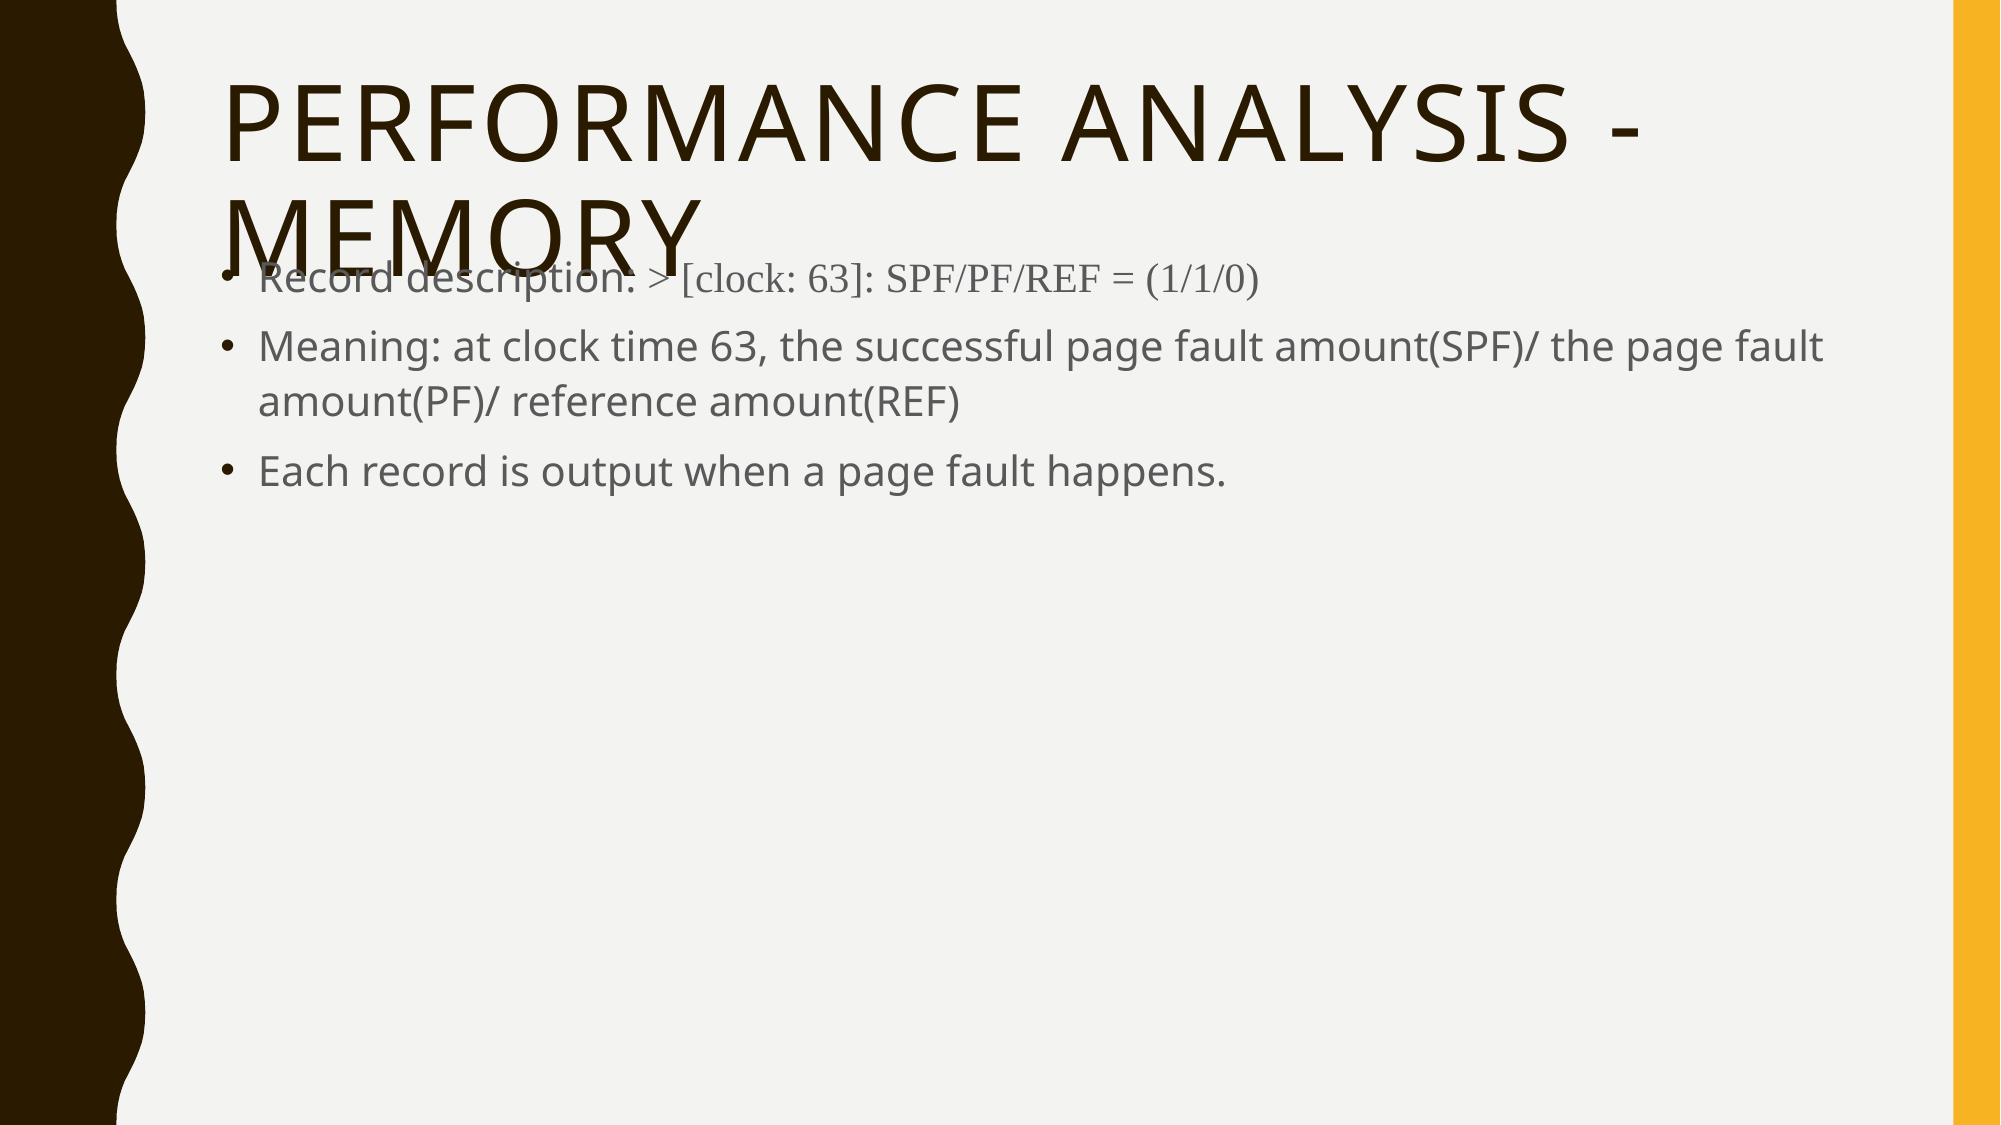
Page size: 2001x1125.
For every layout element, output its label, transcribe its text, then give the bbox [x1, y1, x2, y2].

title Performance analysis - Memory [205, 62, 1875, 237]
list Record description: > [clock: 63]: SPF/PF/REF = (1/1/0) Meaning: at clock time 63, the successful page fault amount(SPF)/ the page fault amount(PF)/ reference amount(REF) Each record is output when a page fault happens. [205, 237, 1875, 513]
